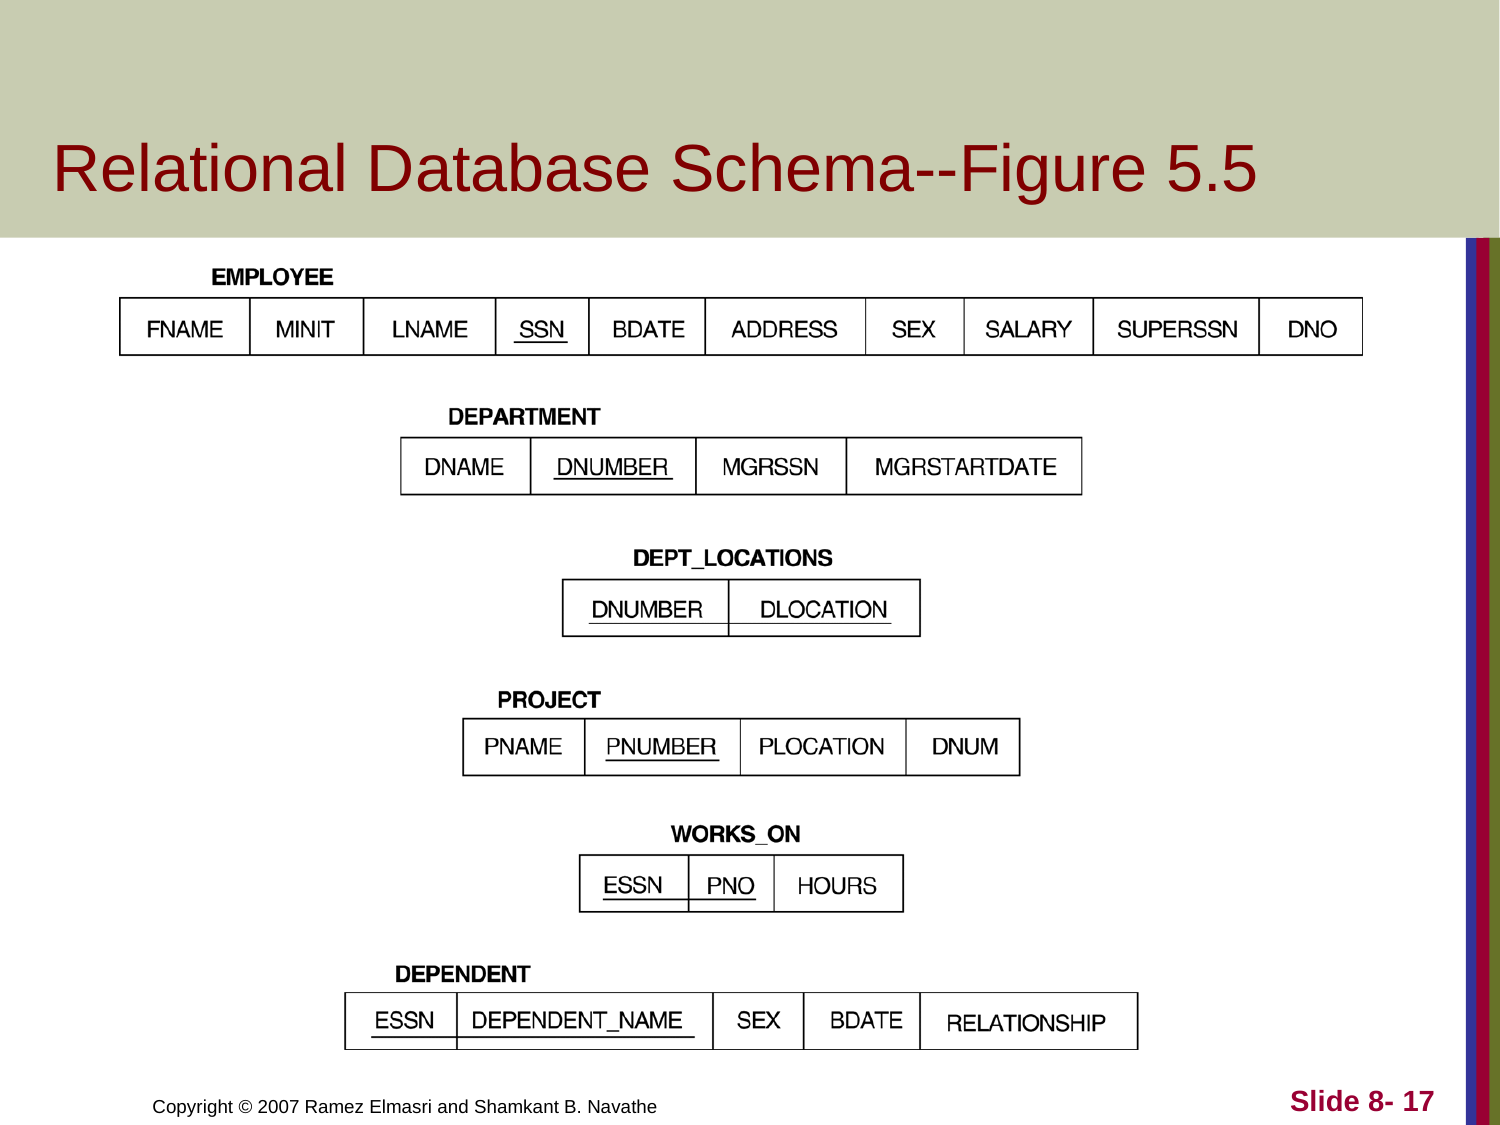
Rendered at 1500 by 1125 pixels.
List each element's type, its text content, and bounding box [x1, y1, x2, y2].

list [119, 261, 1363, 1051]
title Relational Database Schema--Figure 5.5 [37, 49, 1317, 213]
text_box Slide 8- ‹#› [1137, 1049, 1450, 1125]
